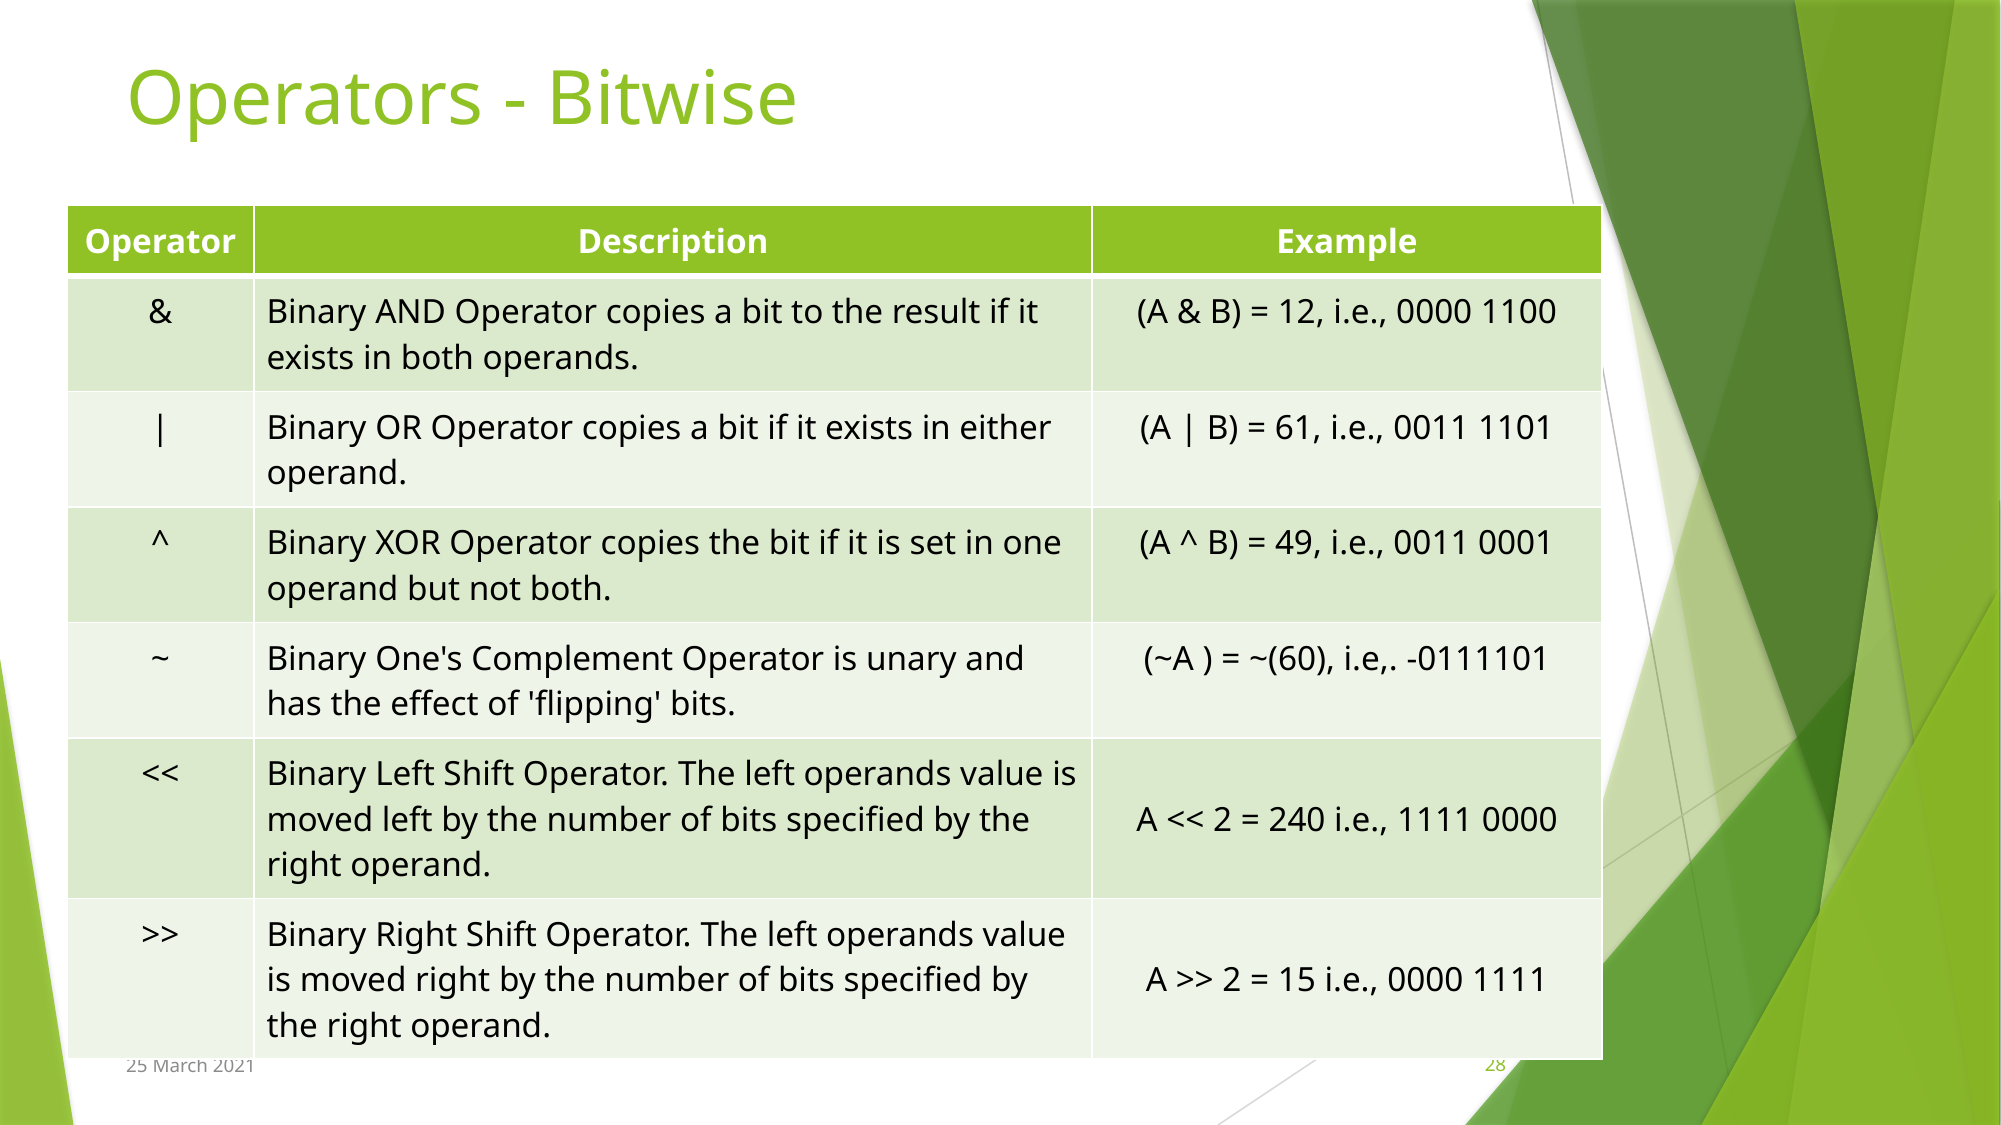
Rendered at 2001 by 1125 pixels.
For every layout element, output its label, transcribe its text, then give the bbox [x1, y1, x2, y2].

table_cell ~ [68, 623, 253, 737]
table_cell Binary Left Shift Operator. The left operands value is moved left by the number of bits specified by the right operand. [255, 739, 1091, 898]
table_cell Binary OR Operator copies a bit if it exists in either operand. [255, 392, 1091, 506]
table_header Example [1093, 206, 1601, 273]
slide_number 28 [1409, 1060, 1522, 1095]
table_cell Binary AND Operator copies a bit to the result if it exists in both operands. [255, 279, 1091, 391]
table_header Description [255, 206, 1091, 273]
table_cell << [68, 739, 253, 898]
table_cell Binary Right Shift Operator. The left operands value is moved right by the number of bits specified by the right operand. [255, 899, 1091, 1058]
table_cell & [68, 279, 253, 391]
table_cell Binary XOR Operator copies the bit if it is set in one operand but not both. [255, 508, 1091, 622]
table_cell (A & B) = 12, i.e., 0000 1100 [1093, 279, 1601, 391]
table_cell (A | B) = 61, i.e., 0011 1101 [1093, 392, 1601, 506]
table_cell >> [68, 899, 253, 1058]
table_cell ^ [68, 508, 253, 622]
table_cell | [68, 392, 253, 506]
table_cell (A ^ B) = 49, i.e., 0011 0001 [1093, 508, 1601, 622]
table_cell A << 2 = 240 i.e., 1111 0000 [1093, 739, 1601, 898]
table_header Operator [68, 206, 253, 273]
table_cell (~A ) = ~(60), i.e,. -0111101 [1093, 623, 1601, 737]
title Operators - Bitwise [111, 41, 1522, 152]
table_cell A >> 2 = 15 i.e., 0000 1111 [1093, 899, 1601, 1058]
footer 25 March 2021 [111, 1060, 1145, 1095]
table_cell Binary One's Complement Operator is unary and has the effect of 'flipping' bits. [255, 623, 1091, 737]
